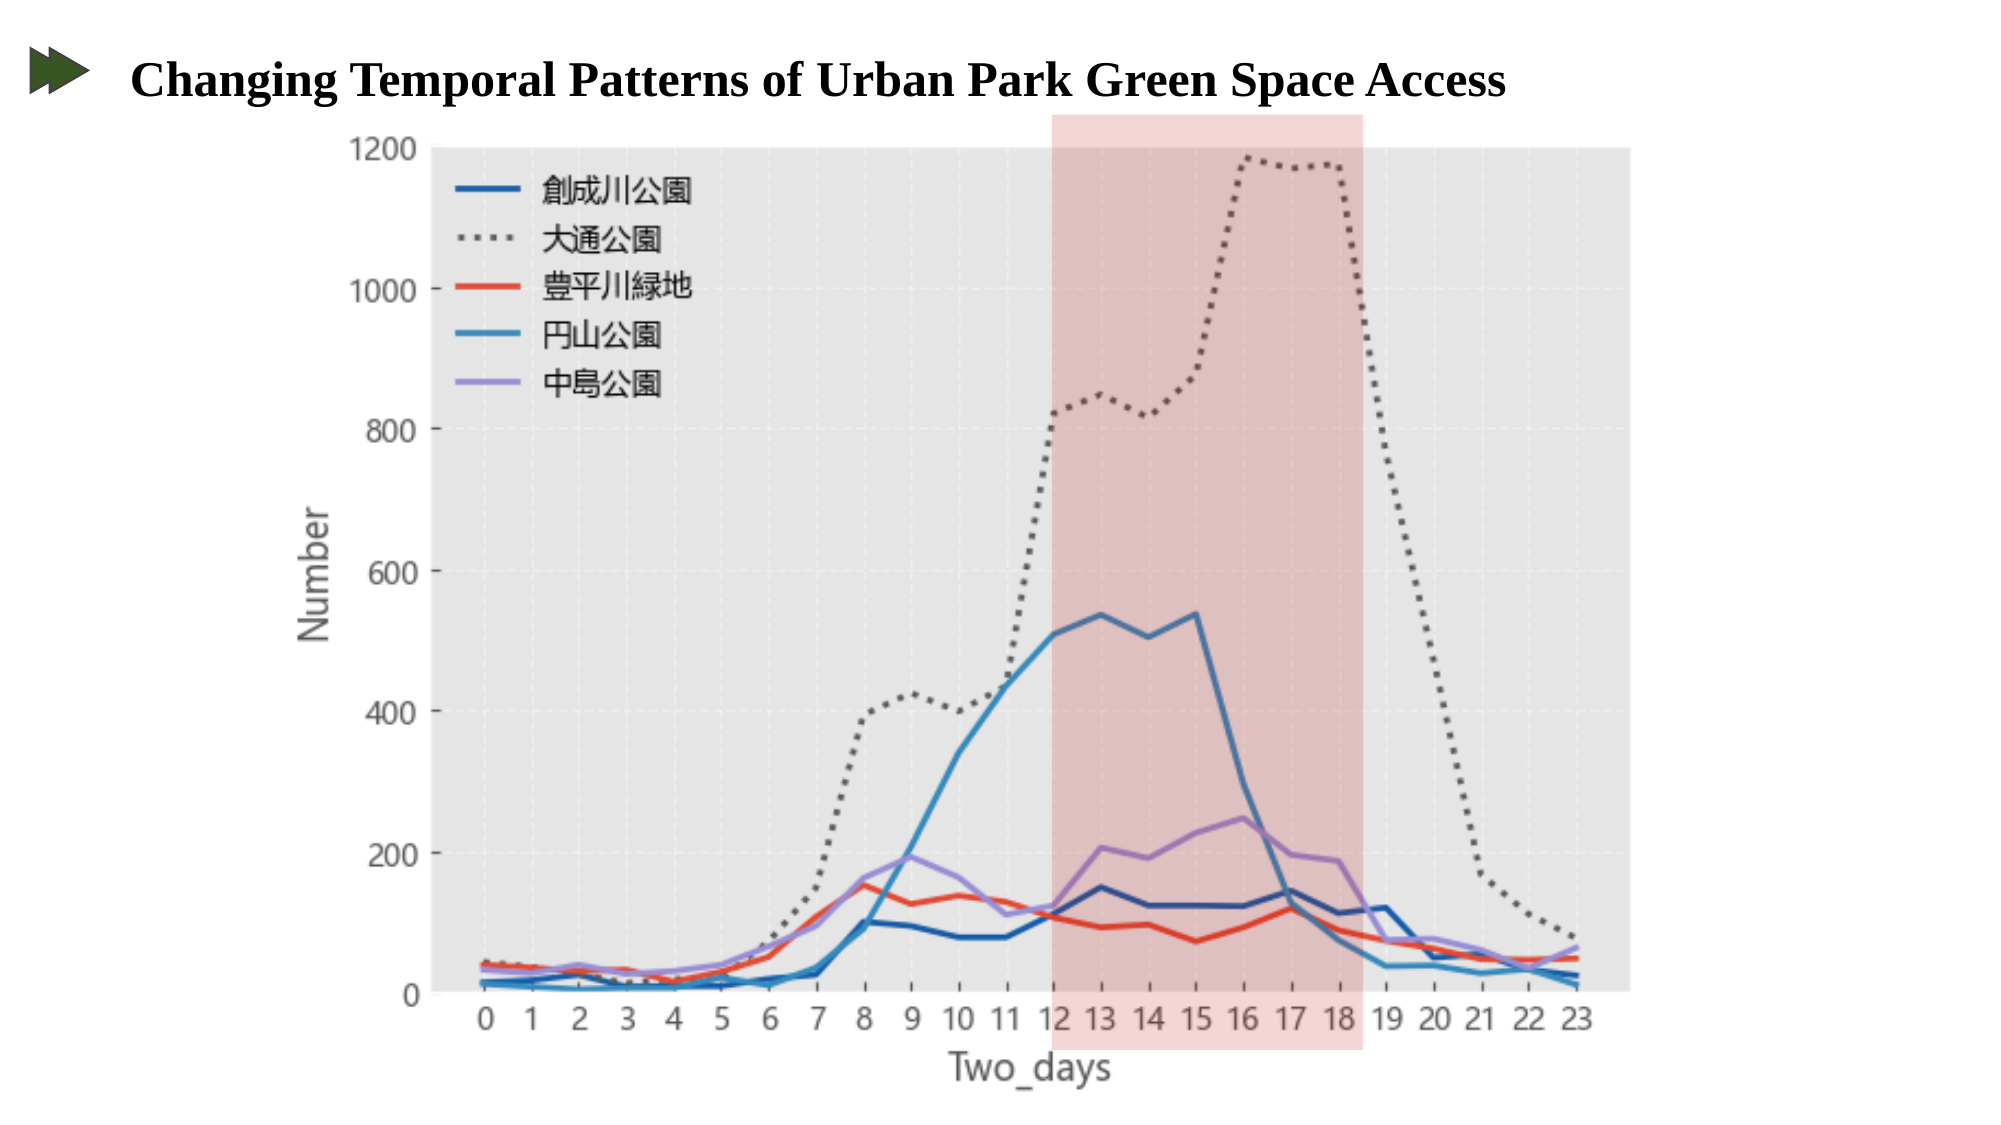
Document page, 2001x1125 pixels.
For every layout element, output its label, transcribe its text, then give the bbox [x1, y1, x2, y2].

picture [274, 114, 1653, 1109]
text_box Changing Temporal Patterns of Urban Park Green Space Access [115, 44, 1590, 114]
text_box [30, 48, 89, 93]
